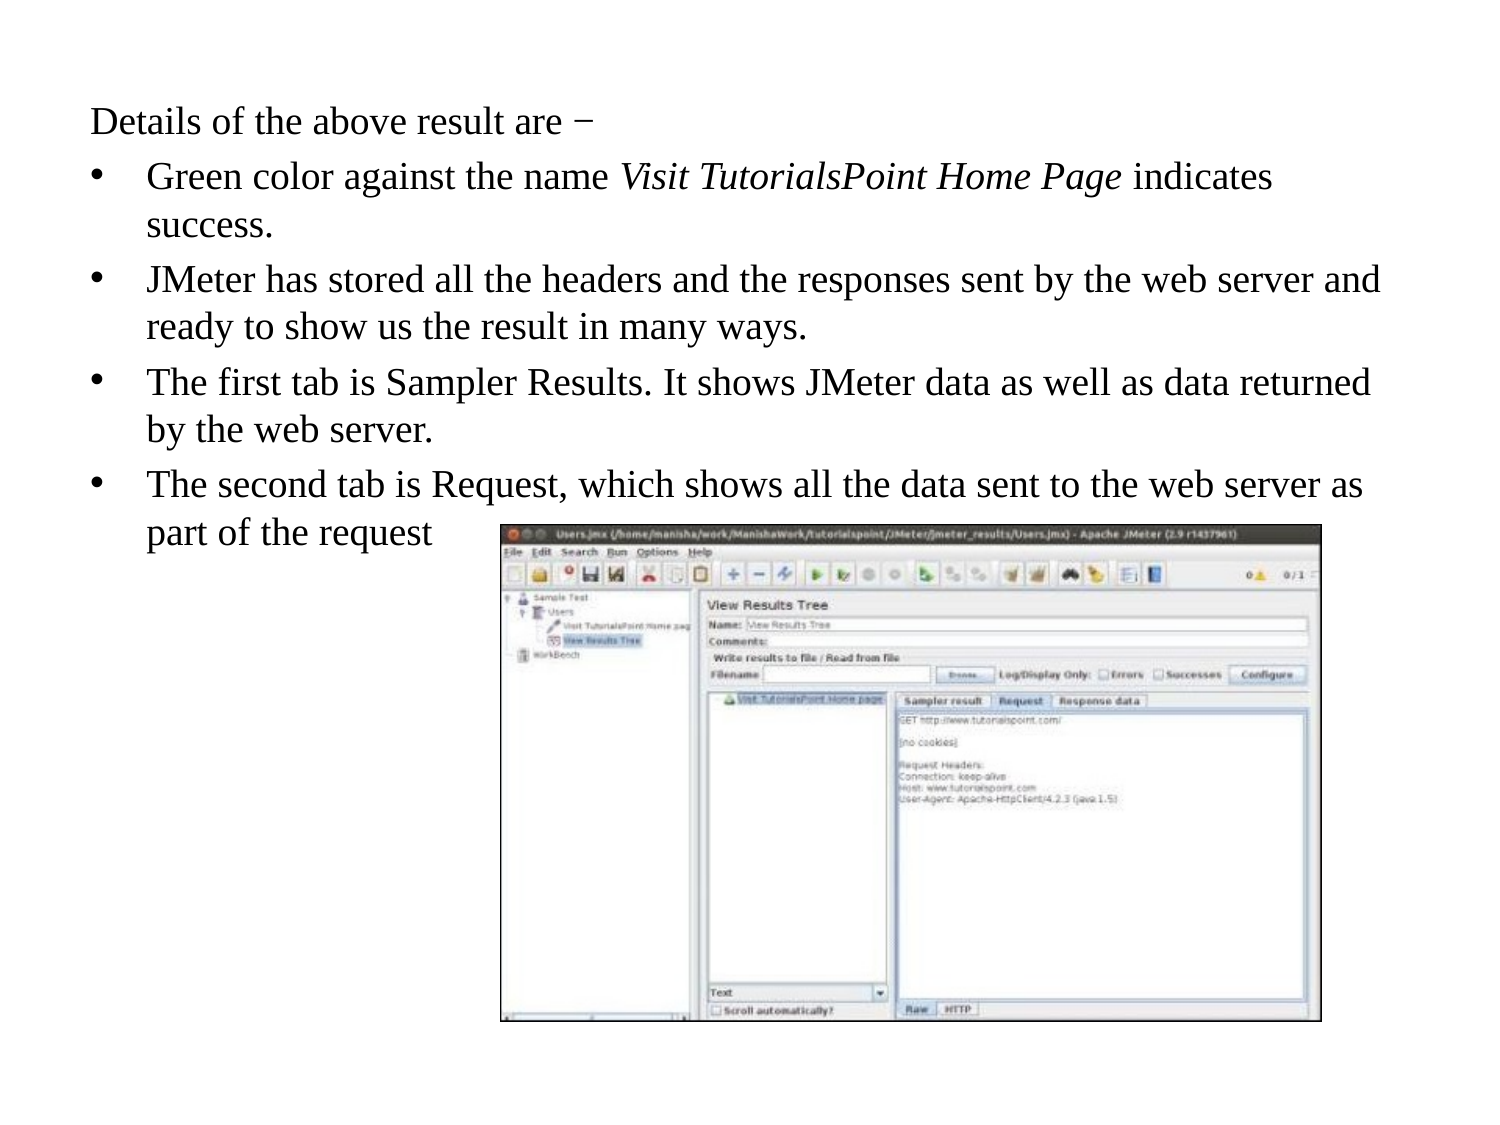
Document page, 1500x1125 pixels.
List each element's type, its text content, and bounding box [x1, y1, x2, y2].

picture [499, 524, 1323, 1023]
list Details of the above result are − Green color against the name Visit TutorialsPoint Home Page indicates success. JMeter has stored all the headers and the responses sent by the web server and ready to show us the result in many ways. The first tab is Sampler Results. It shows JMeter data as well as data returned by the web server. The second tab is Request, which shows all the data sent to the web server as part of the request [75, 87, 1425, 1005]
